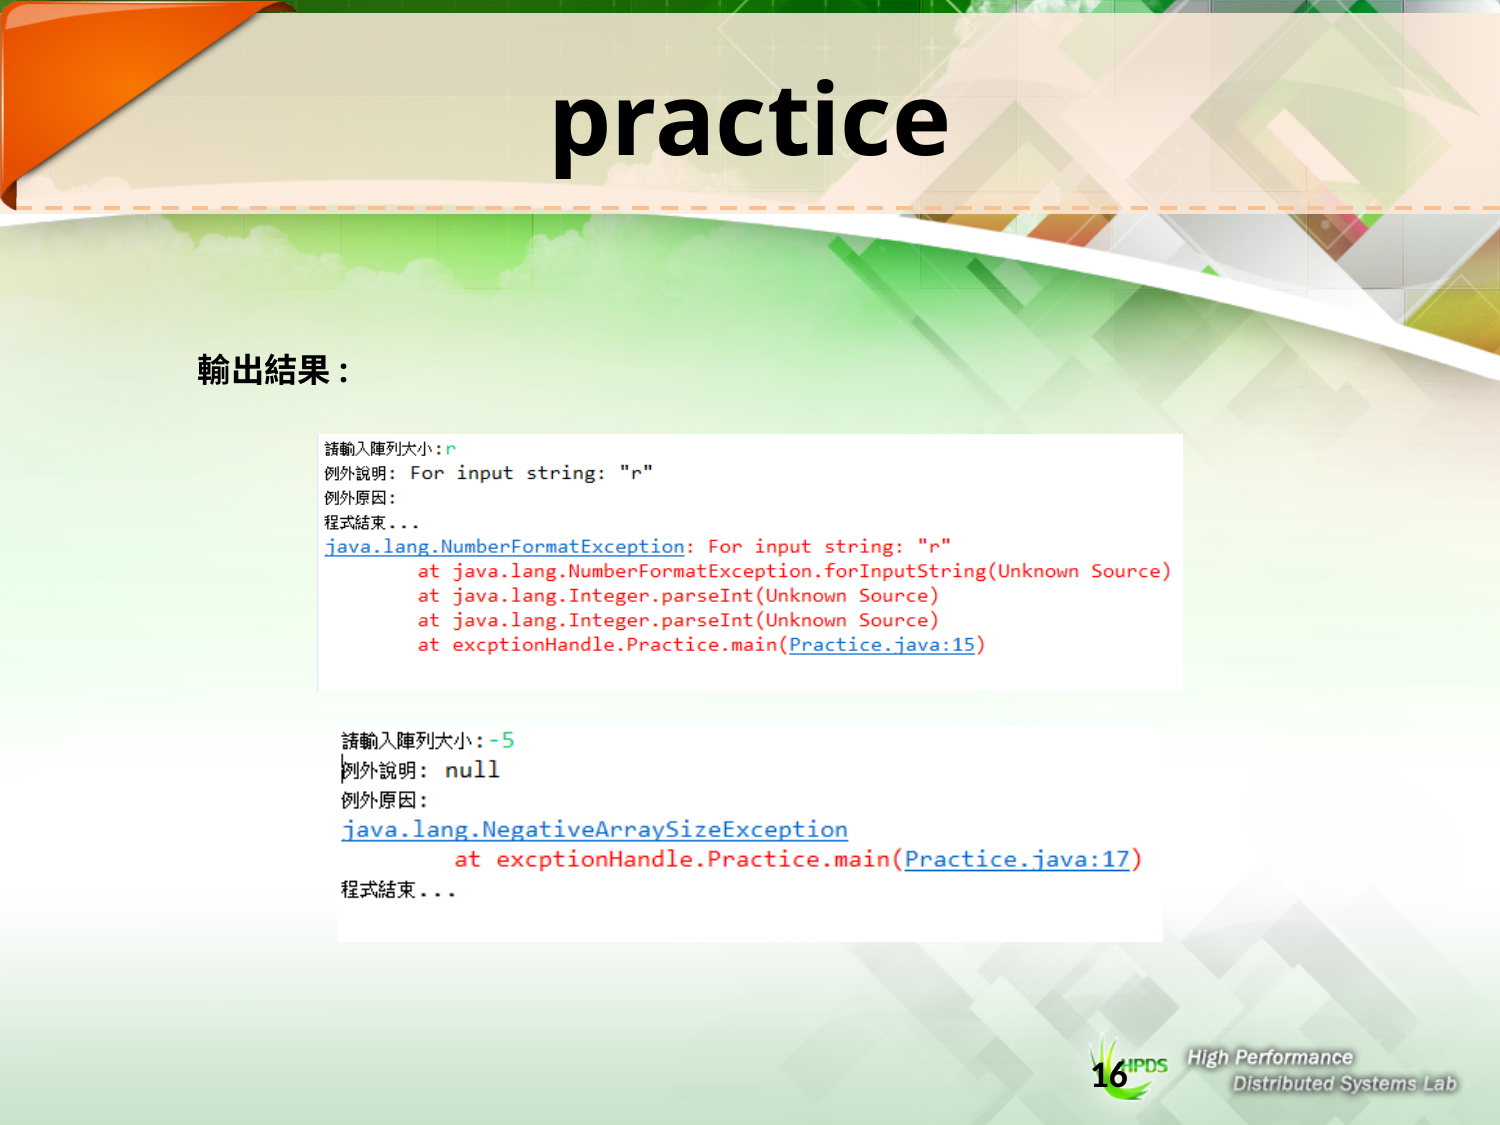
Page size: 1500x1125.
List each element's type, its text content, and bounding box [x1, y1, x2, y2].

list 輸出結果: [183, 341, 368, 401]
text_box [312, 11, 1500, 207]
picture [0, 0, 1500, 1125]
text_box practice [312, 48, 1436, 183]
slide_number 16 [1074, 1042, 1425, 1103]
